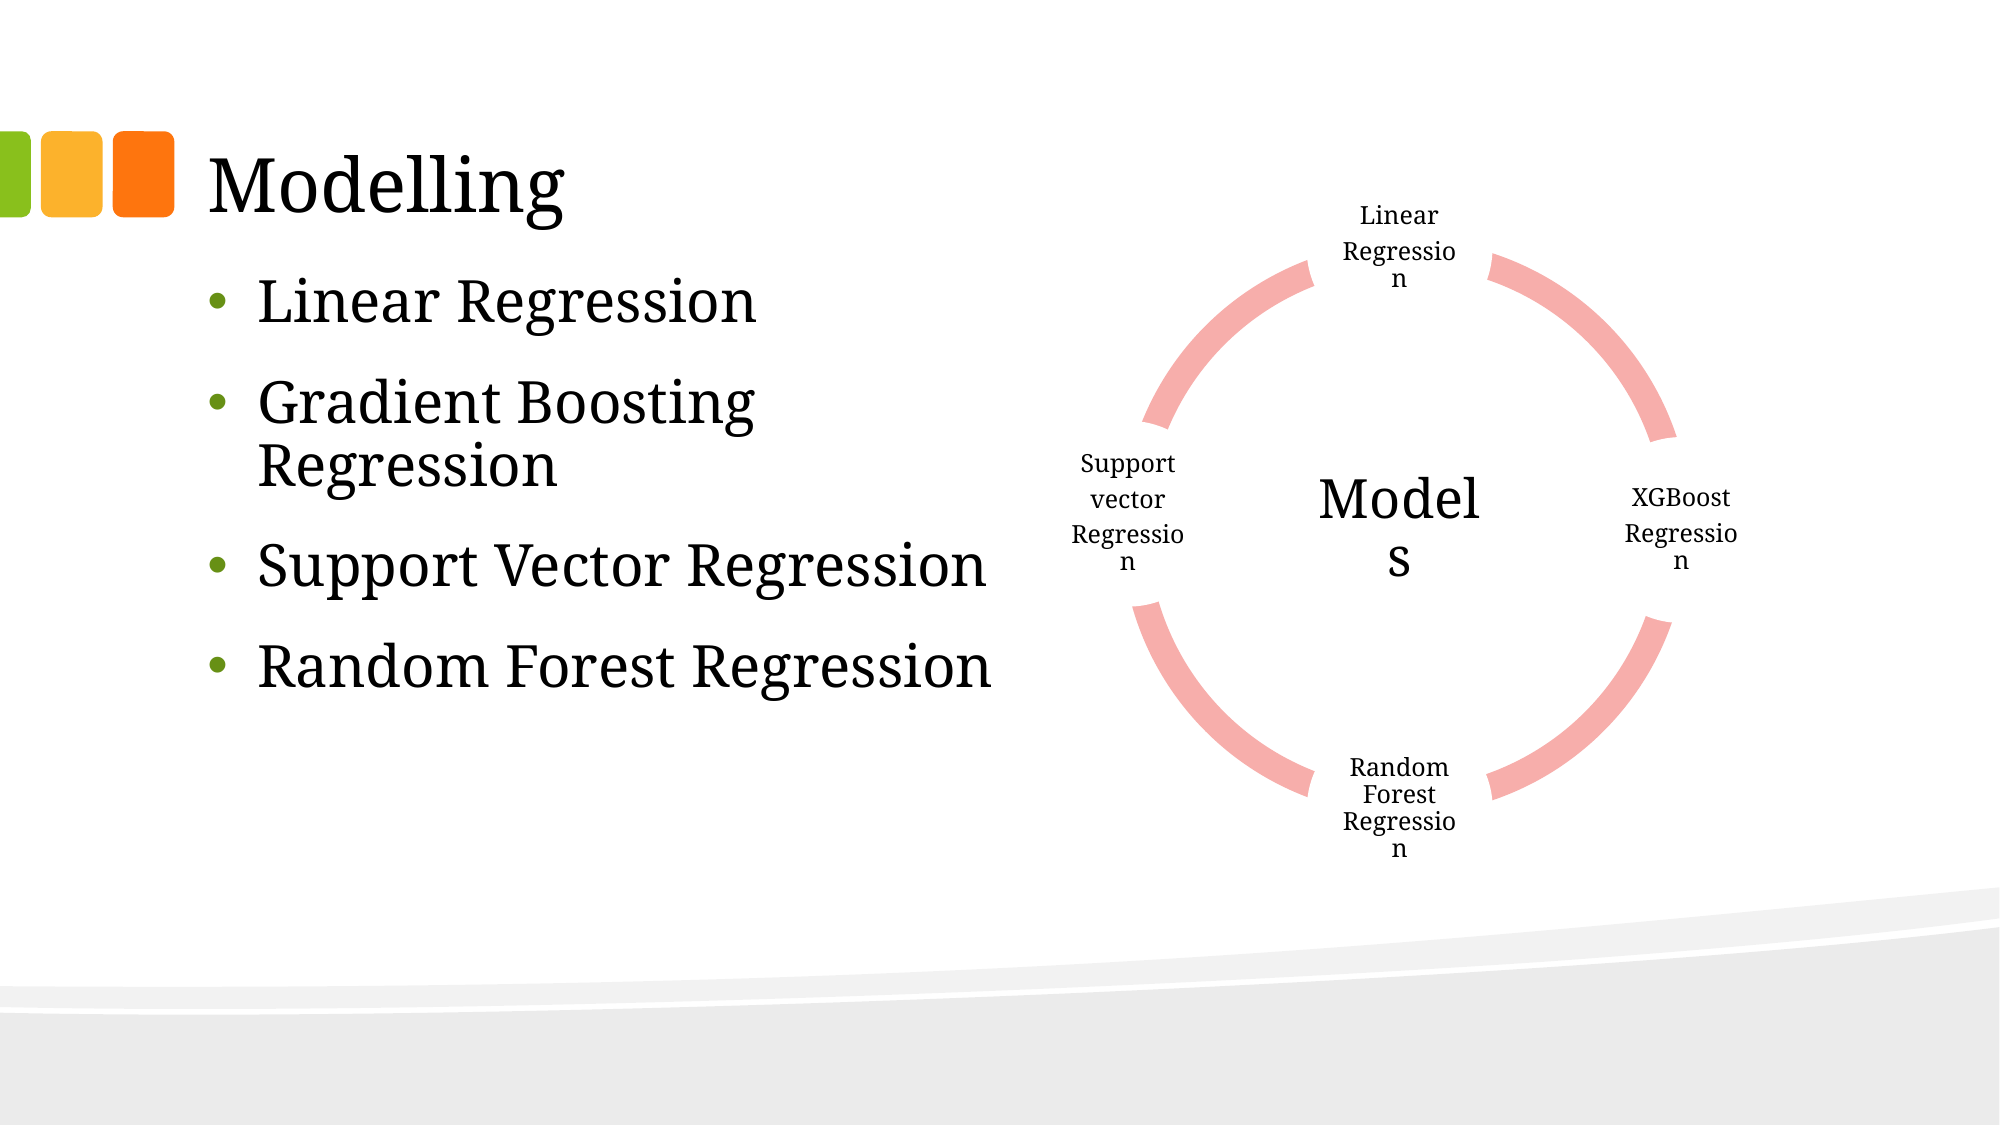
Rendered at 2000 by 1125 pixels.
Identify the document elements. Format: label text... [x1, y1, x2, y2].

title Modelling [187, 24, 1787, 238]
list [999, 154, 1800, 906]
list Linear Regression Gradient Boosting Regression Support Vector Regression Random Forest Regression [187, 262, 1024, 1013]
